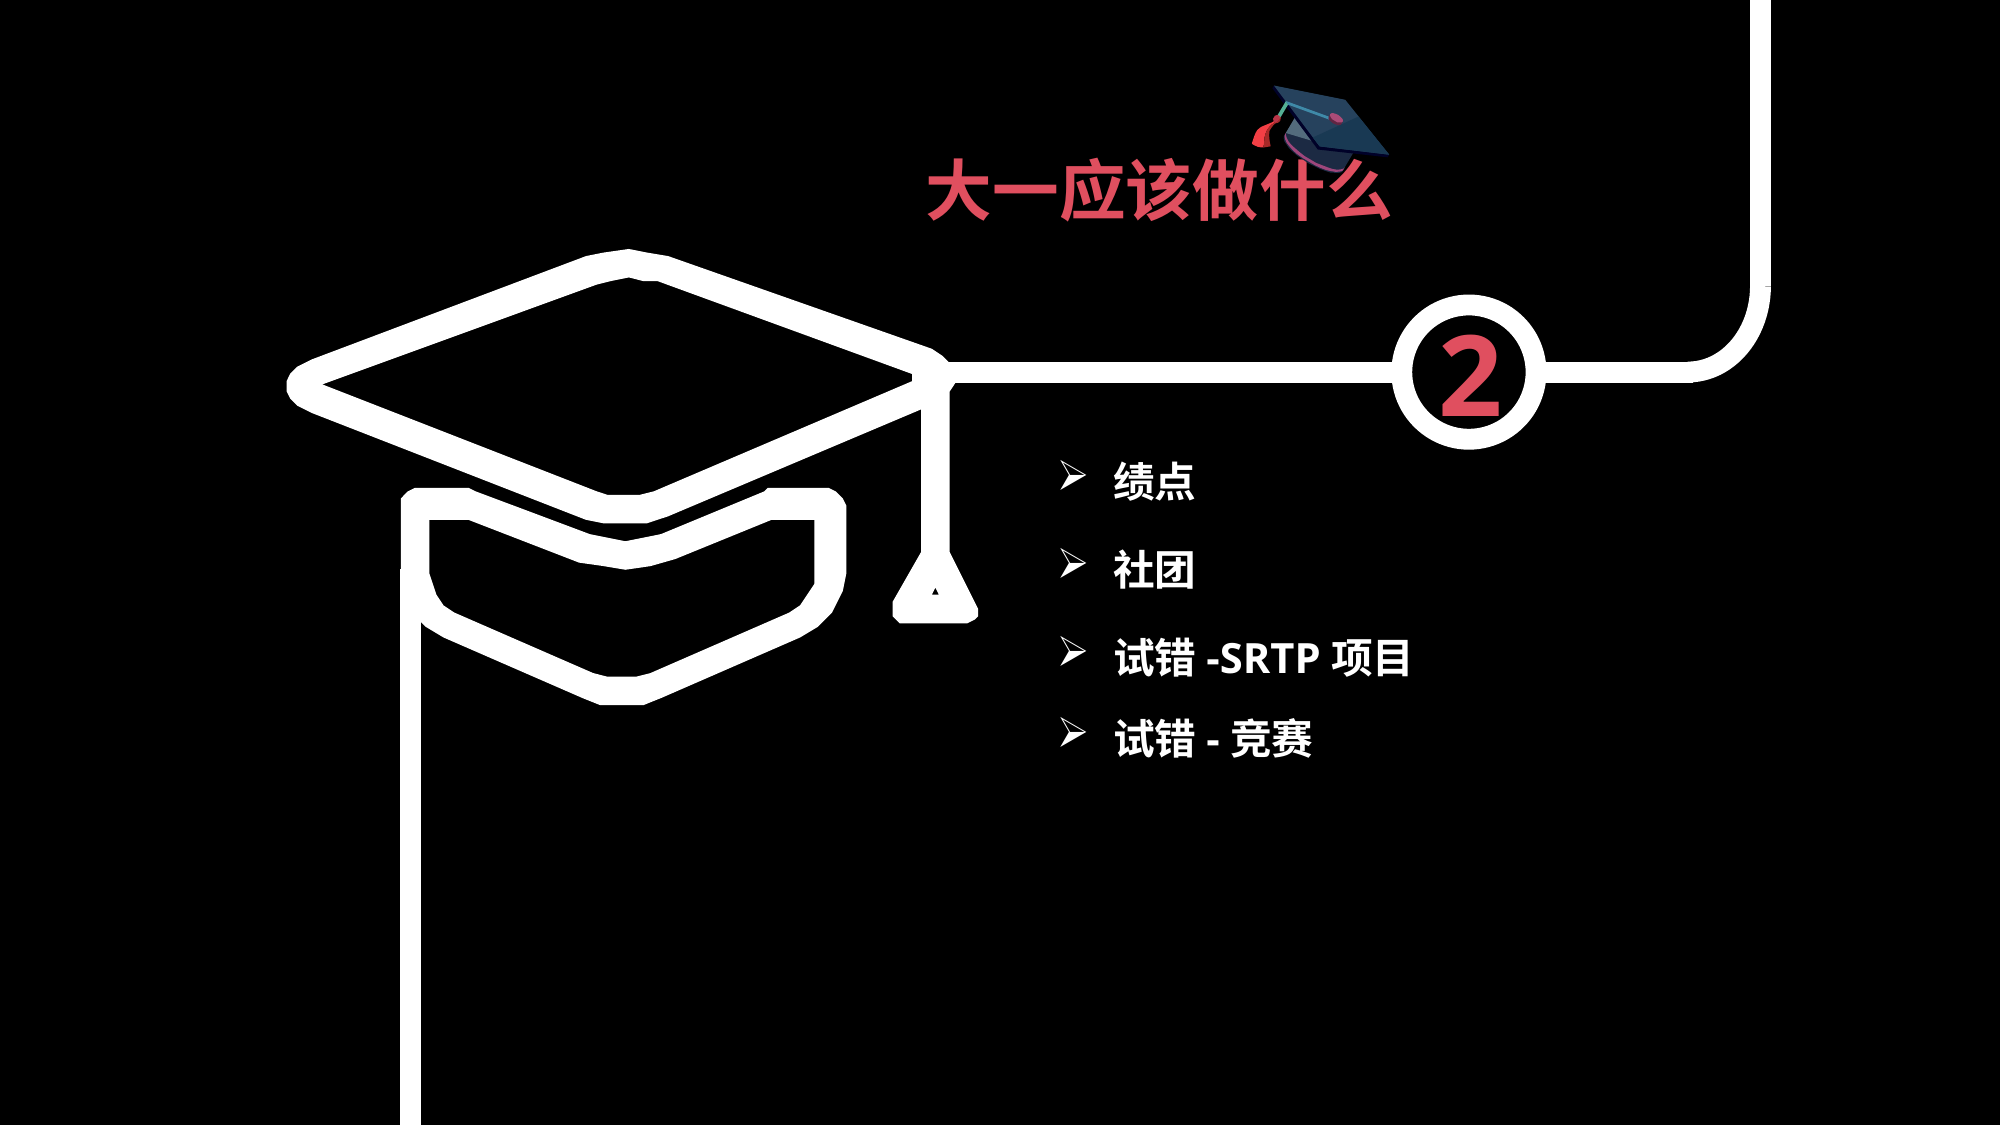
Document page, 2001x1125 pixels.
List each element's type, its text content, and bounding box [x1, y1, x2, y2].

text_box 大一应该做什么 [883, 140, 1436, 236]
text_box 试错-SRTP项目 [1042, 624, 1805, 690]
text_box 绩点 [1042, 448, 1805, 514]
text_box [1687, 286, 1762, 373]
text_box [1255, 92, 1390, 179]
text_box [1401, 321, 1423, 423]
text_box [286, 248, 979, 706]
text_box [1515, 321, 1538, 423]
text_box 试错-竞赛 [1042, 705, 1805, 771]
text_box 2 [1423, 296, 1515, 447]
text_box 社团 [1042, 536, 1805, 602]
